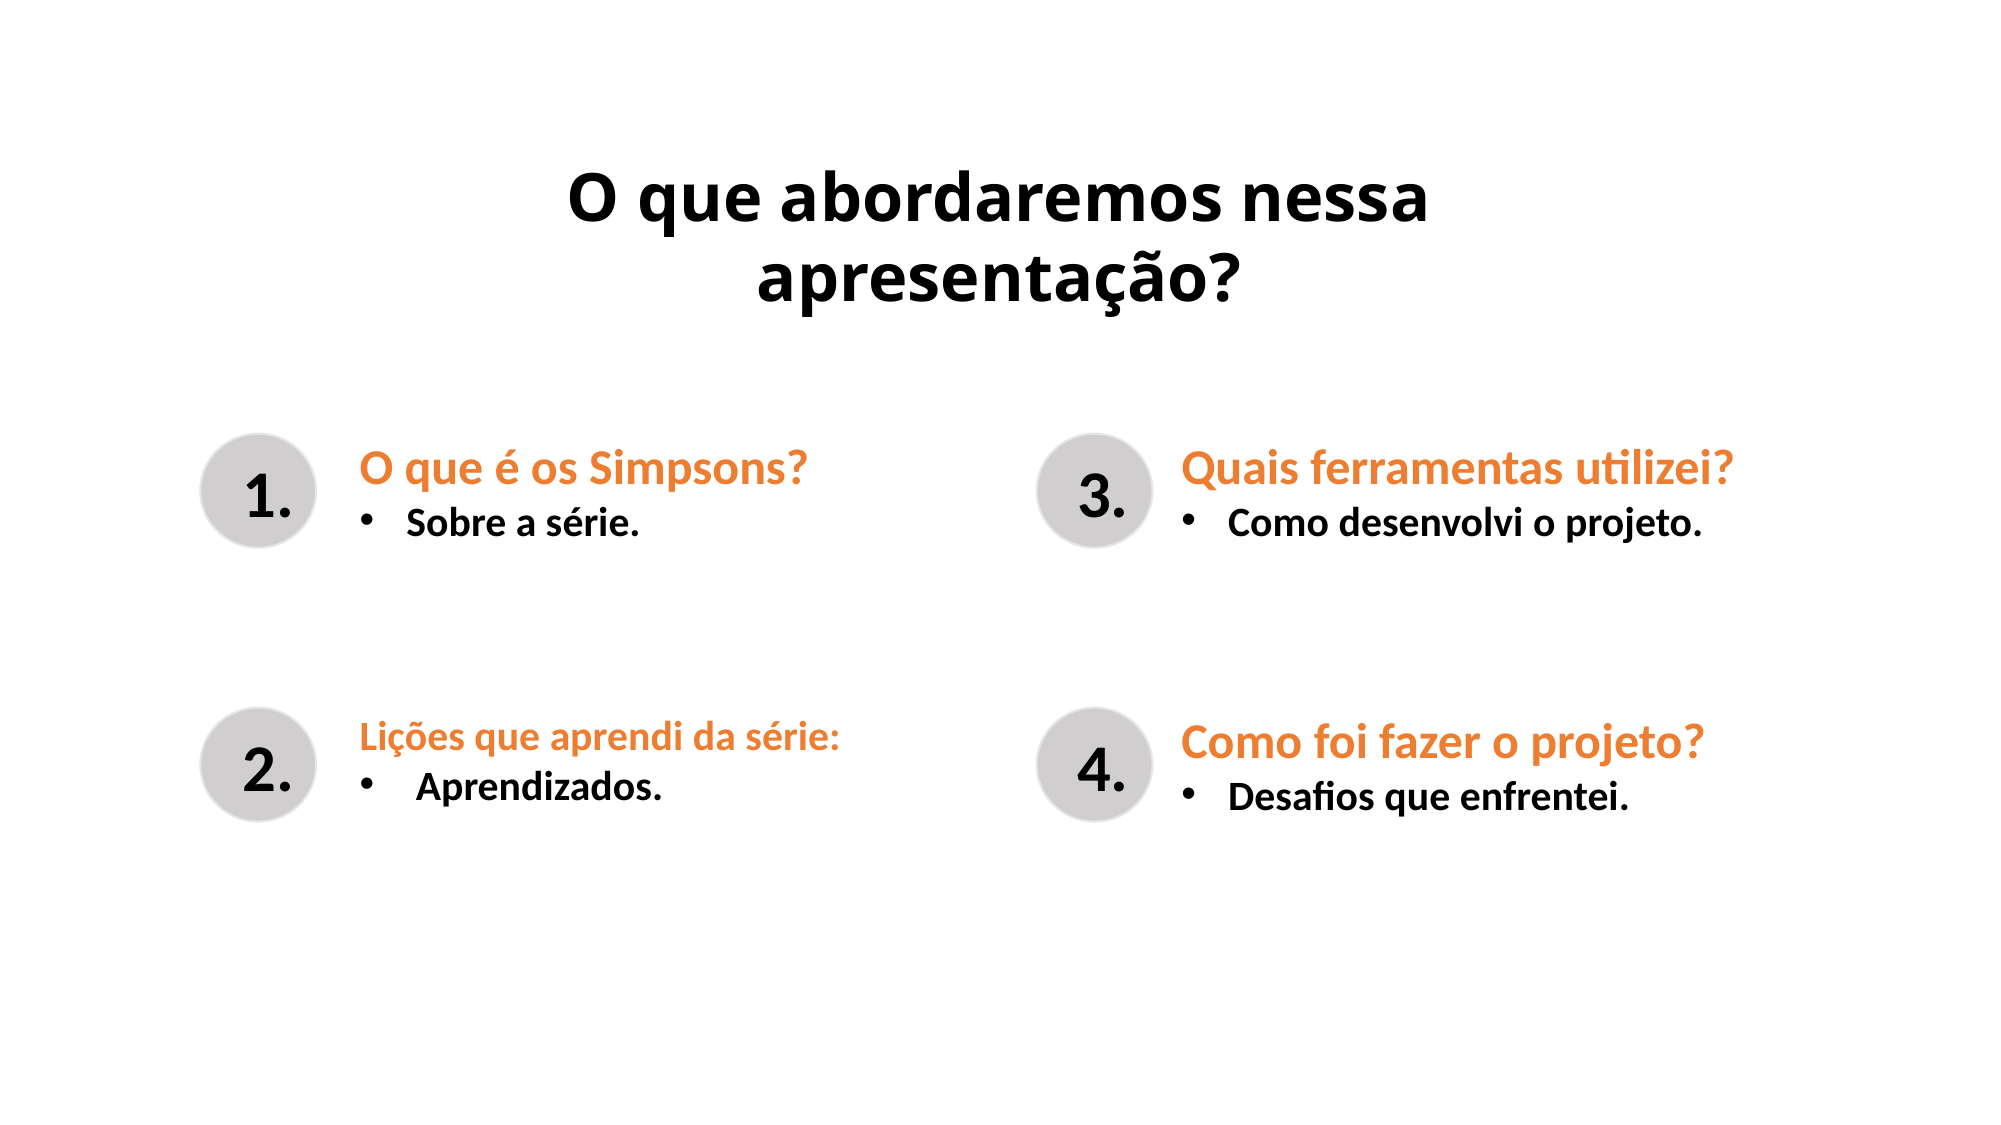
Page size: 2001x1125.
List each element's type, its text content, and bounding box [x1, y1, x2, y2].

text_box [1036, 700, 1752, 827]
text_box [1036, 426, 1752, 604]
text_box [200, 700, 963, 868]
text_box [200, 426, 931, 554]
text_box O que abordaremos nessa apresentação? [353, 147, 1645, 323]
